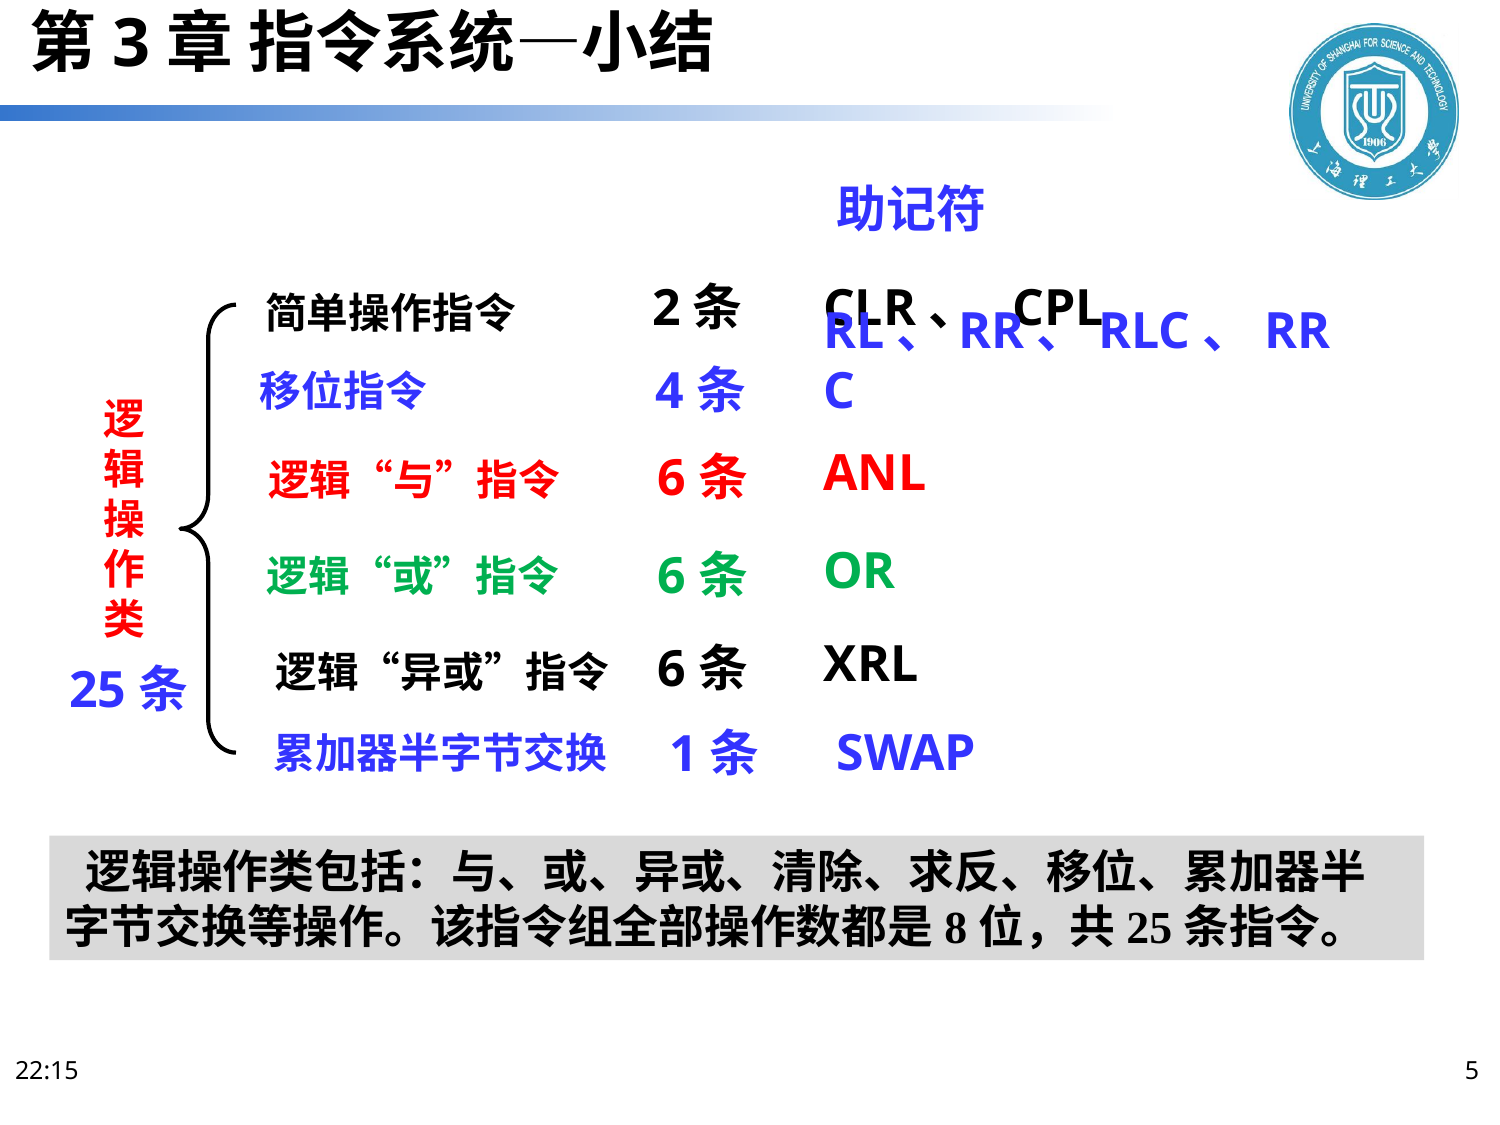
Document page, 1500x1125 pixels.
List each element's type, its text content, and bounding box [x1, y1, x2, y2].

text_box 逻辑操作类包括：与、或、异或、清除、求反、移位、累加器半字节交换等操作。该指令组全部操作数都是8位，共25条指令。 [49, 835, 1425, 961]
text_box 第3章 指令系统—小结 [0, 0, 1093, 103]
text_box 2条 [637, 266, 803, 344]
slide_number 5 [1168, 1046, 1495, 1125]
text_box 1条 [654, 711, 820, 789]
picture [1288, 23, 1459, 200]
text_box 累加器半字节交换 [258, 707, 638, 785]
text_box 逻辑“或”指令 [251, 530, 584, 608]
text_box [180, 304, 236, 753]
text_box 逻辑操作类 [88, 388, 165, 648]
text_box 6条 [642, 533, 808, 611]
text_box XRL [808, 621, 1047, 699]
text_box RL、RR、RLC、RRC [808, 348, 1370, 426]
text_box 6条 [642, 626, 808, 704]
text_box 25条 [54, 648, 220, 726]
text_box CLR、 CPL [808, 266, 1178, 344]
text_box 6条 [642, 435, 808, 513]
text_box SWAP [821, 710, 1033, 788]
text_box ANL [808, 430, 1019, 508]
text_box 4条 [640, 349, 806, 427]
text_box OR [808, 528, 1046, 606]
text_box 移位指令 [244, 345, 564, 423]
text_box 助记符 [821, 168, 1010, 246]
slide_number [0, 1046, 326, 1125]
text_box 逻辑“与”指令 [253, 434, 586, 512]
picture [0, 105, 1119, 121]
text_box 逻辑“异或”指令 [260, 626, 634, 704]
text_box 简单操作指令 [250, 266, 569, 344]
